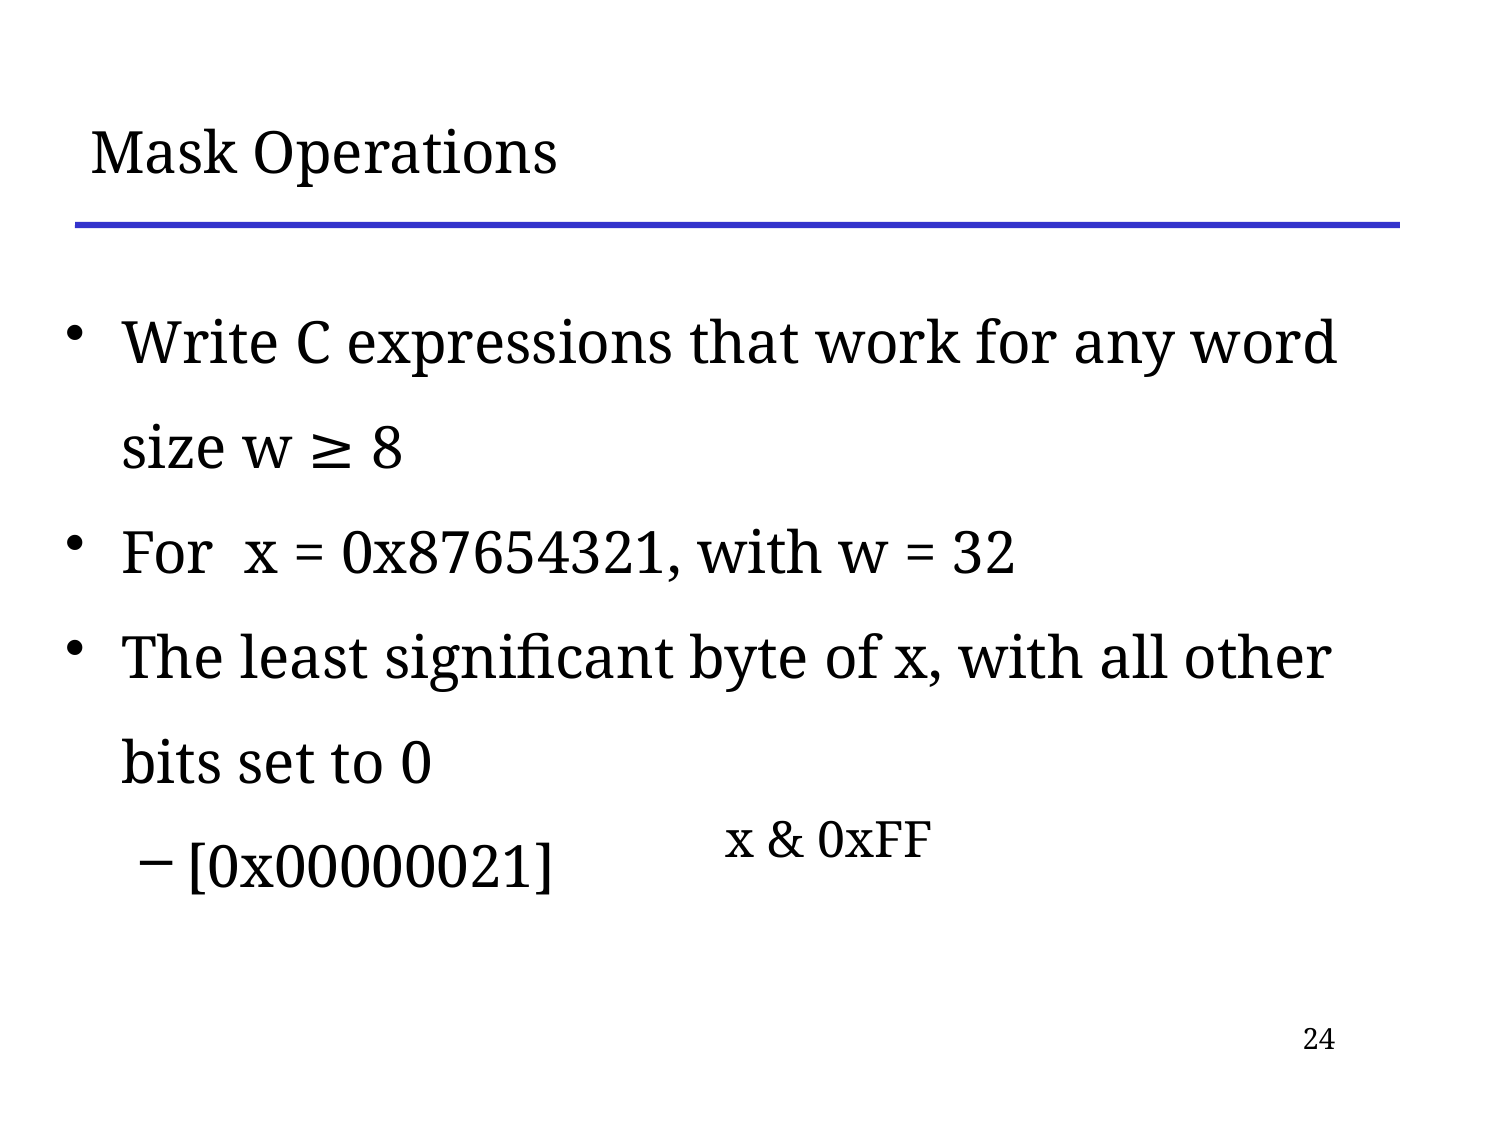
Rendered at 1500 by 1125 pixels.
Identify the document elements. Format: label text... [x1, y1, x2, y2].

text_box x & 0xFF [717, 799, 942, 876]
slide_number 24 [1137, 1012, 1351, 1088]
title Mask Operations [75, 75, 1400, 225]
list Write C expressions that work for any word size w ≥ 8 For x = 0x87654321, with w = 32 The least significant byte of x, with all other bits set to 0 [0x00000021] [50, 262, 1450, 988]
